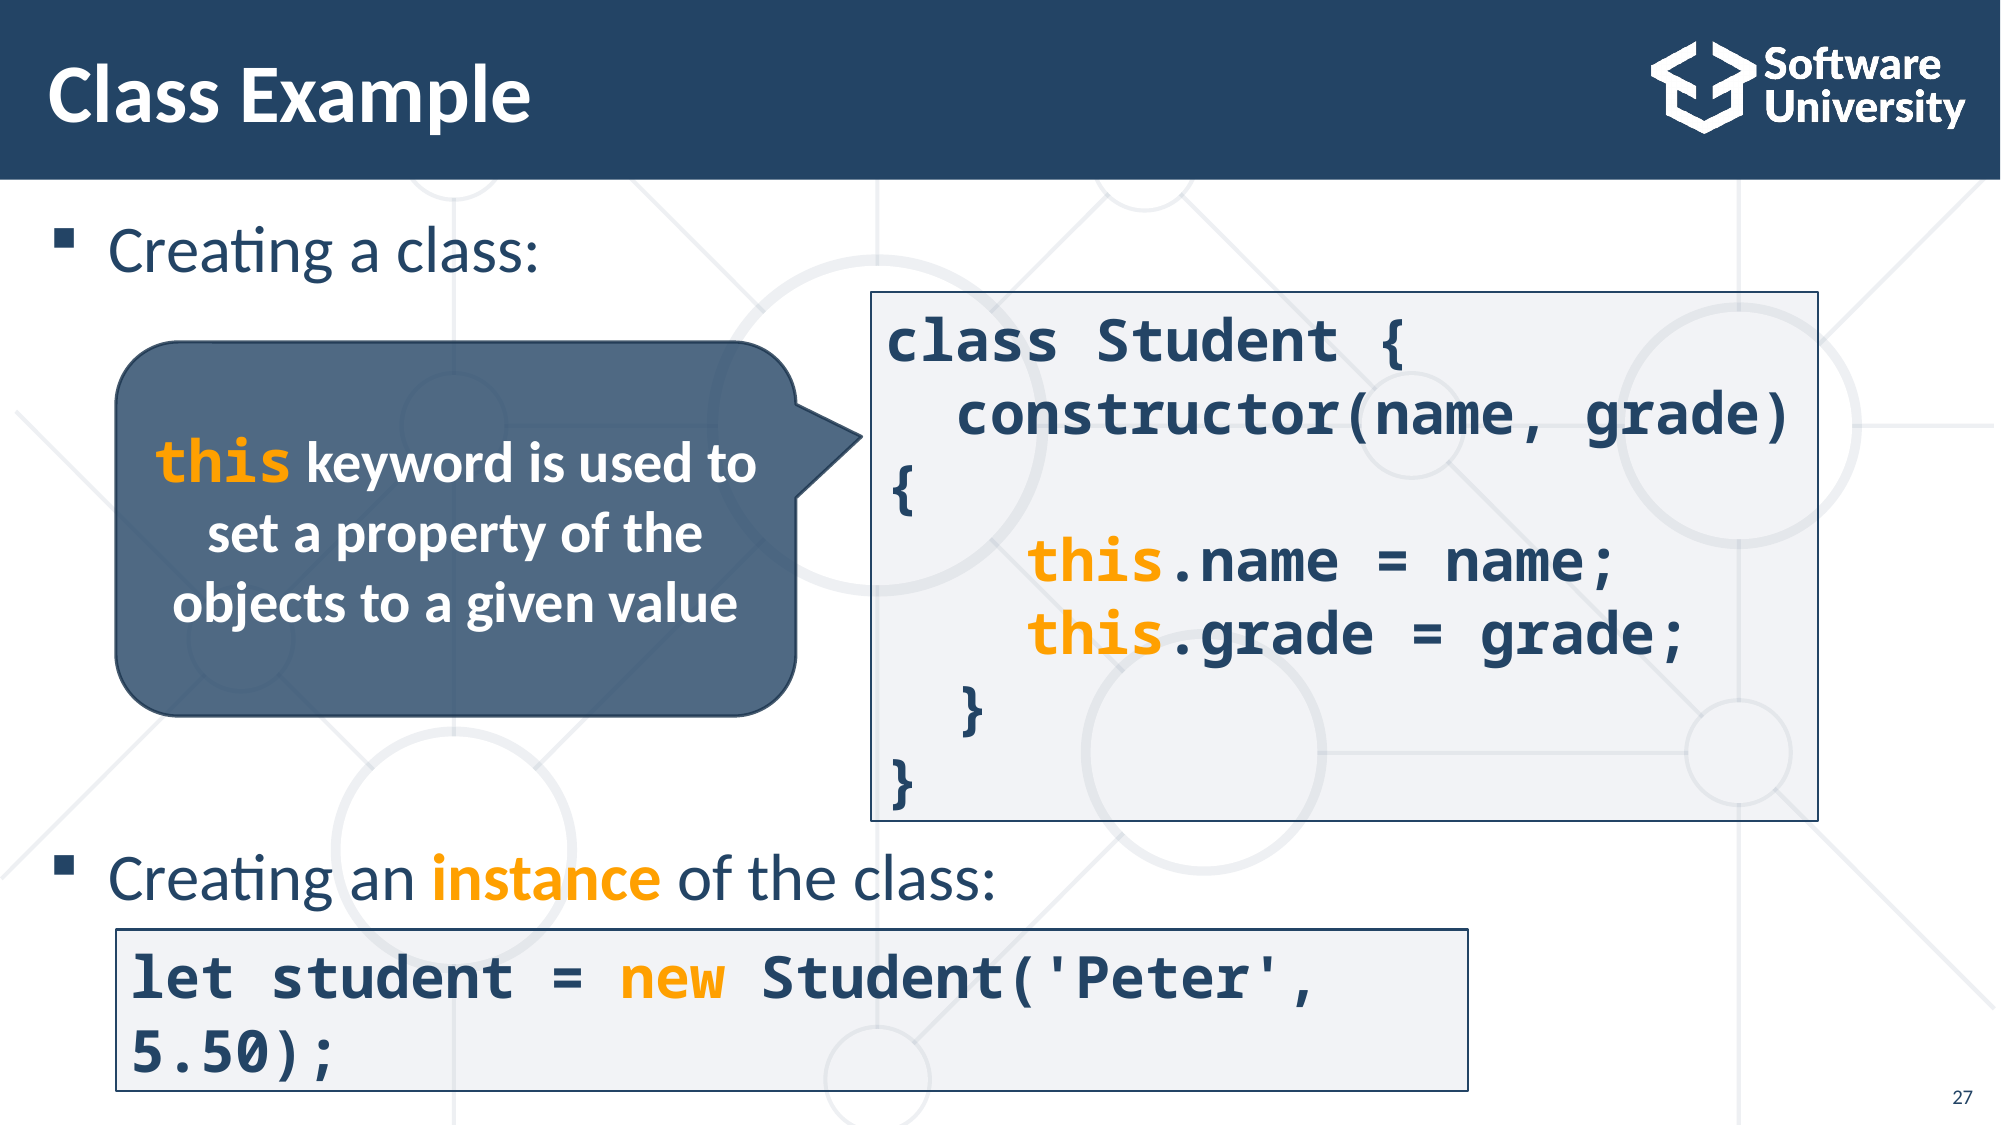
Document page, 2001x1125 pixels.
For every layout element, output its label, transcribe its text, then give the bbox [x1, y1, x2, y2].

title Class Example [31, 16, 1625, 162]
list Creating a class: Creating an instance of the class: [31, 196, 1970, 1104]
text_box class Student { constructor(name, grade) { this.name = name; this.grade = grade; } } [870, 291, 1819, 821]
text_box this keyword is used to set a property of the objects to a given value [113, 339, 864, 719]
picture [1651, 41, 1966, 134]
text_box let student = new Student('Peter', 5.50); [115, 929, 1469, 1092]
slide_number 27 [1927, 1067, 1989, 1117]
